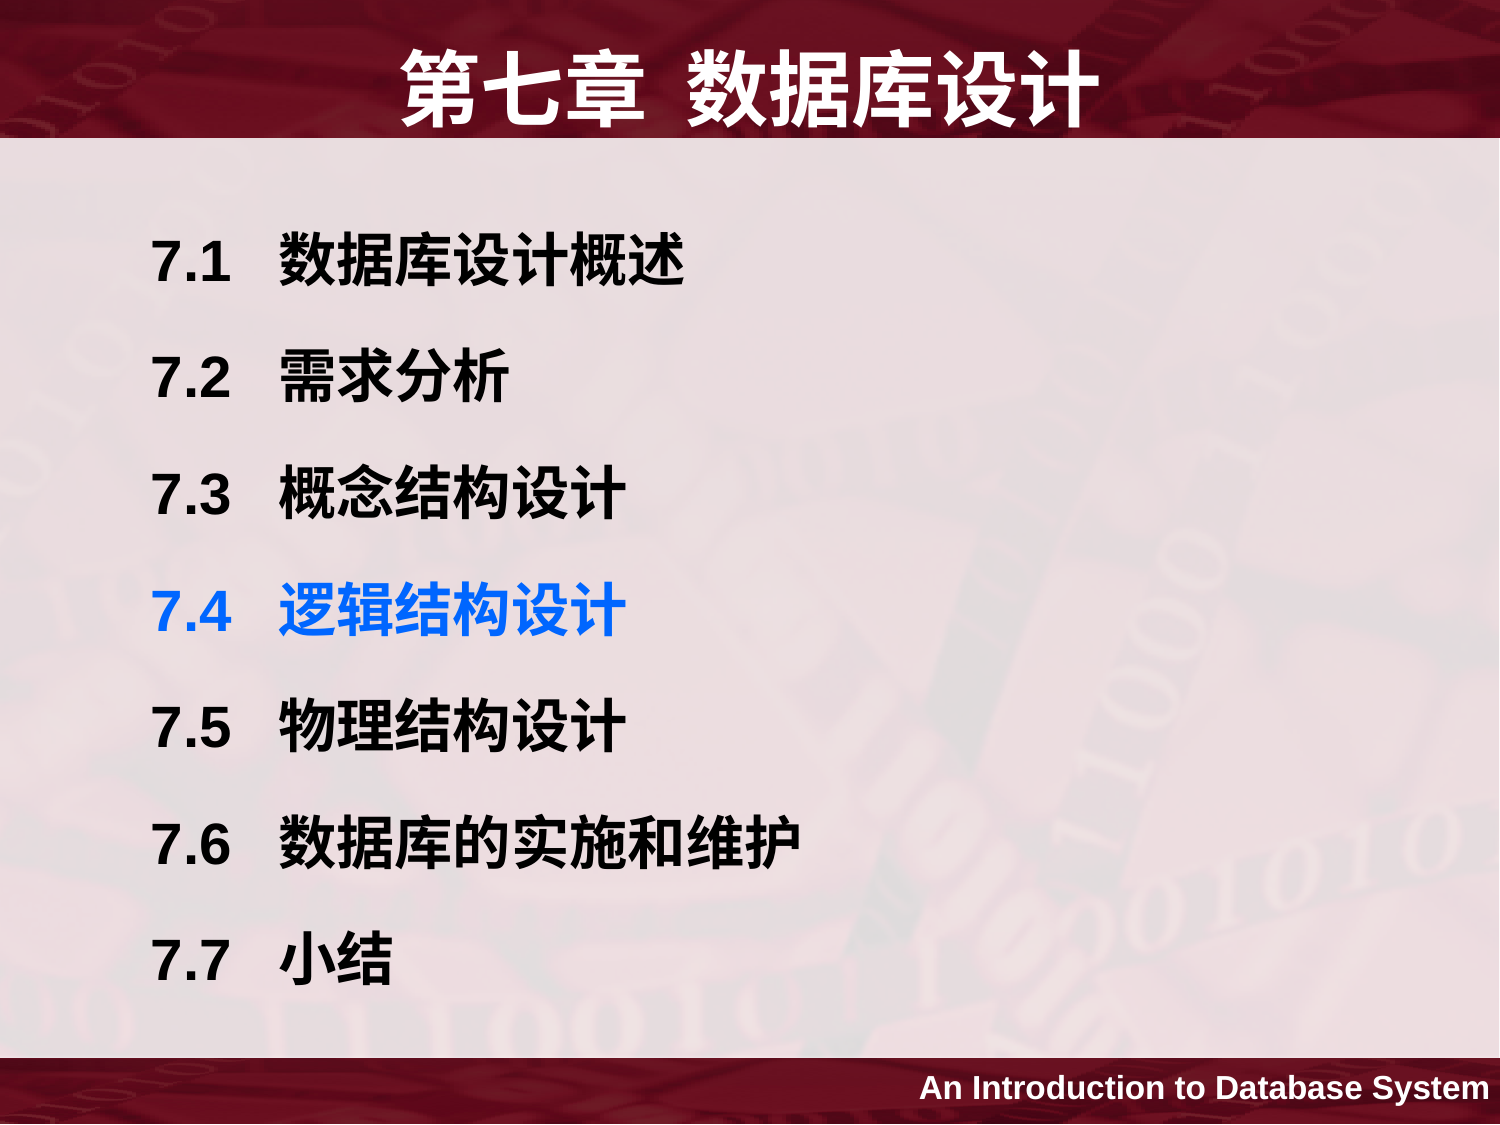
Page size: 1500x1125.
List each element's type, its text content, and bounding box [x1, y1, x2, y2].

list 7.1 数据库设计概述 7.2 需求分析 7.3 概念结构设计 7.4 逻辑结构设计 7.5 物理结构设计 7.6 数据库的实施和维护 7.7 小结 [135, 179, 1426, 977]
picture [0, 0, 1500, 1124]
title 第七章 数据库设计 [74, 0, 1426, 181]
